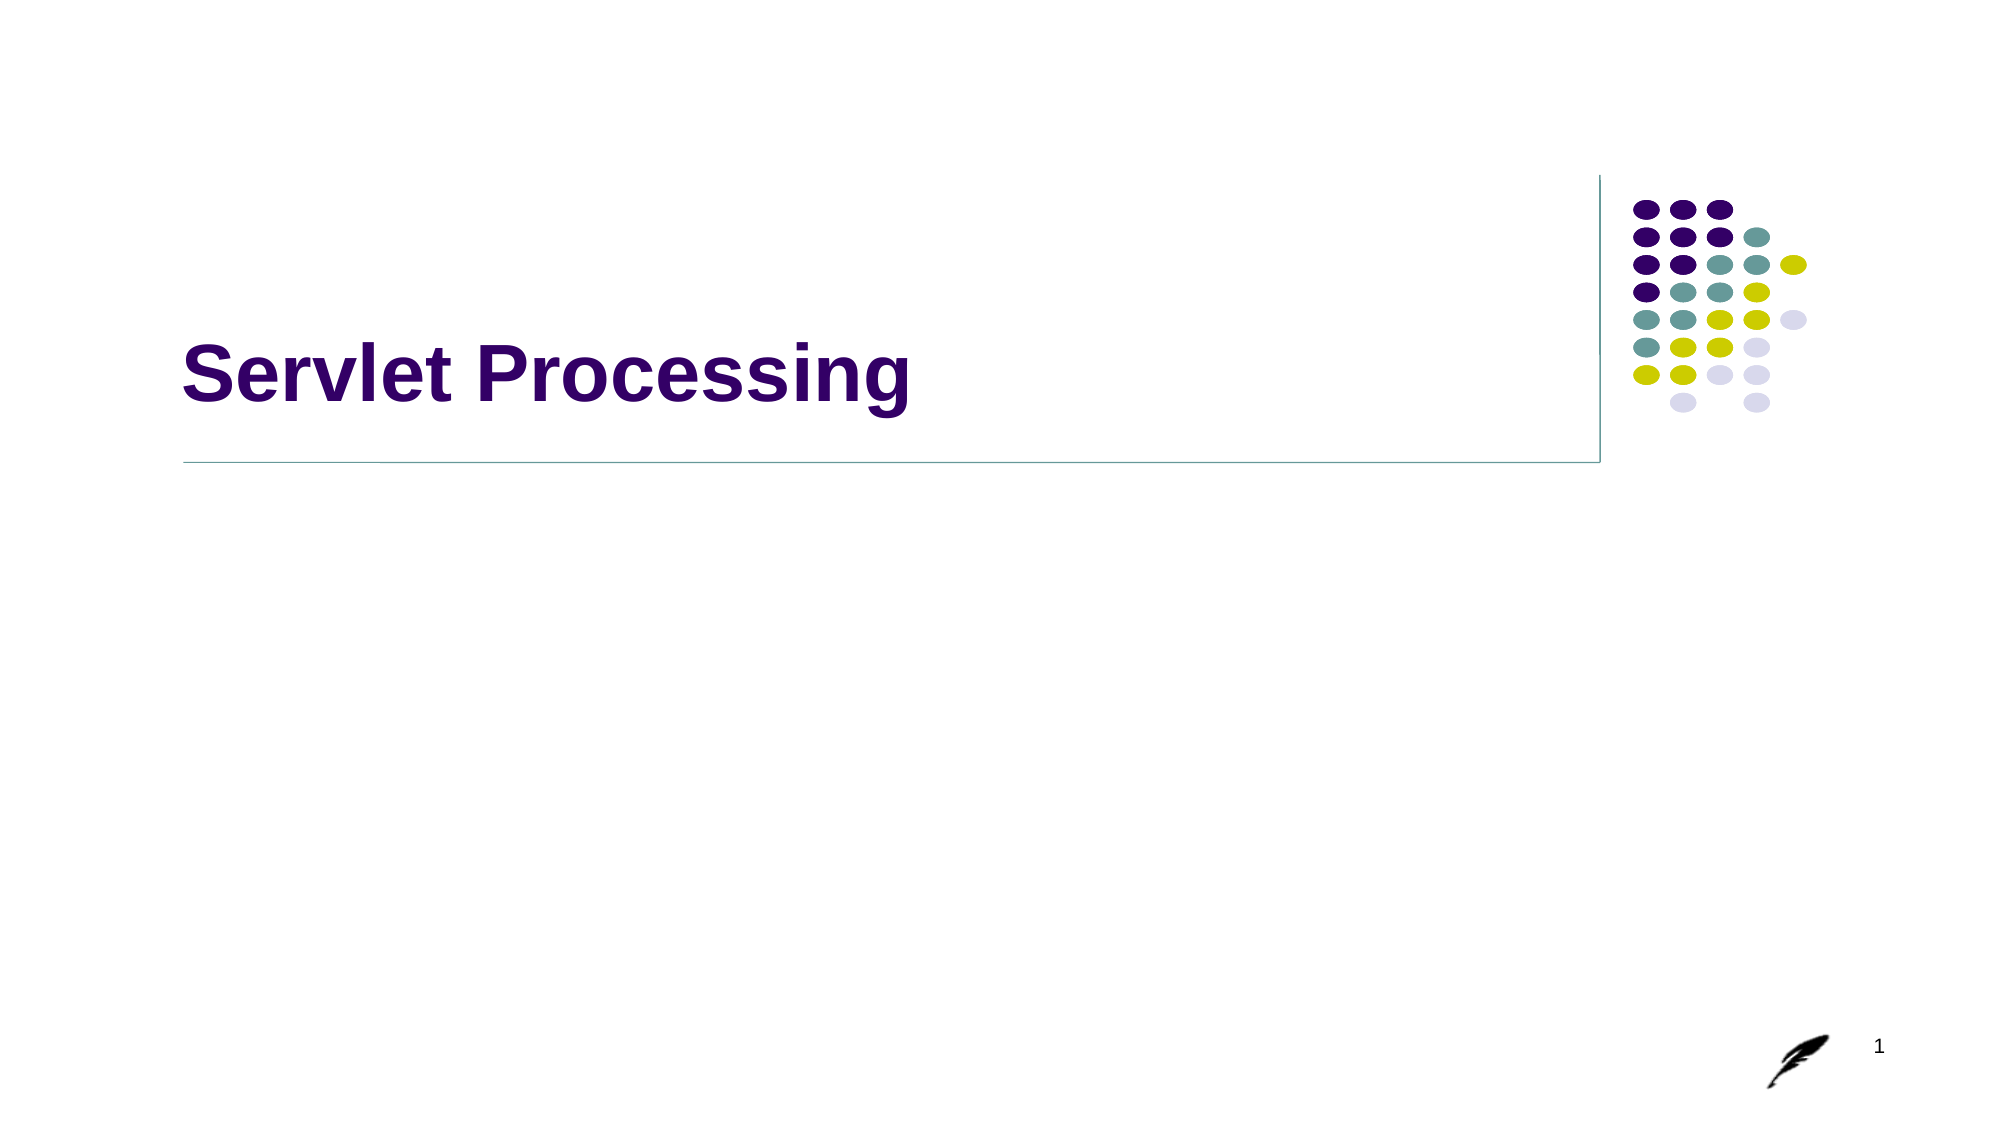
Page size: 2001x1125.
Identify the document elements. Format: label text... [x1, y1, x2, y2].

title Servlet Processing [166, 75, 1565, 425]
slide_number 1 [1433, 1025, 1900, 1100]
